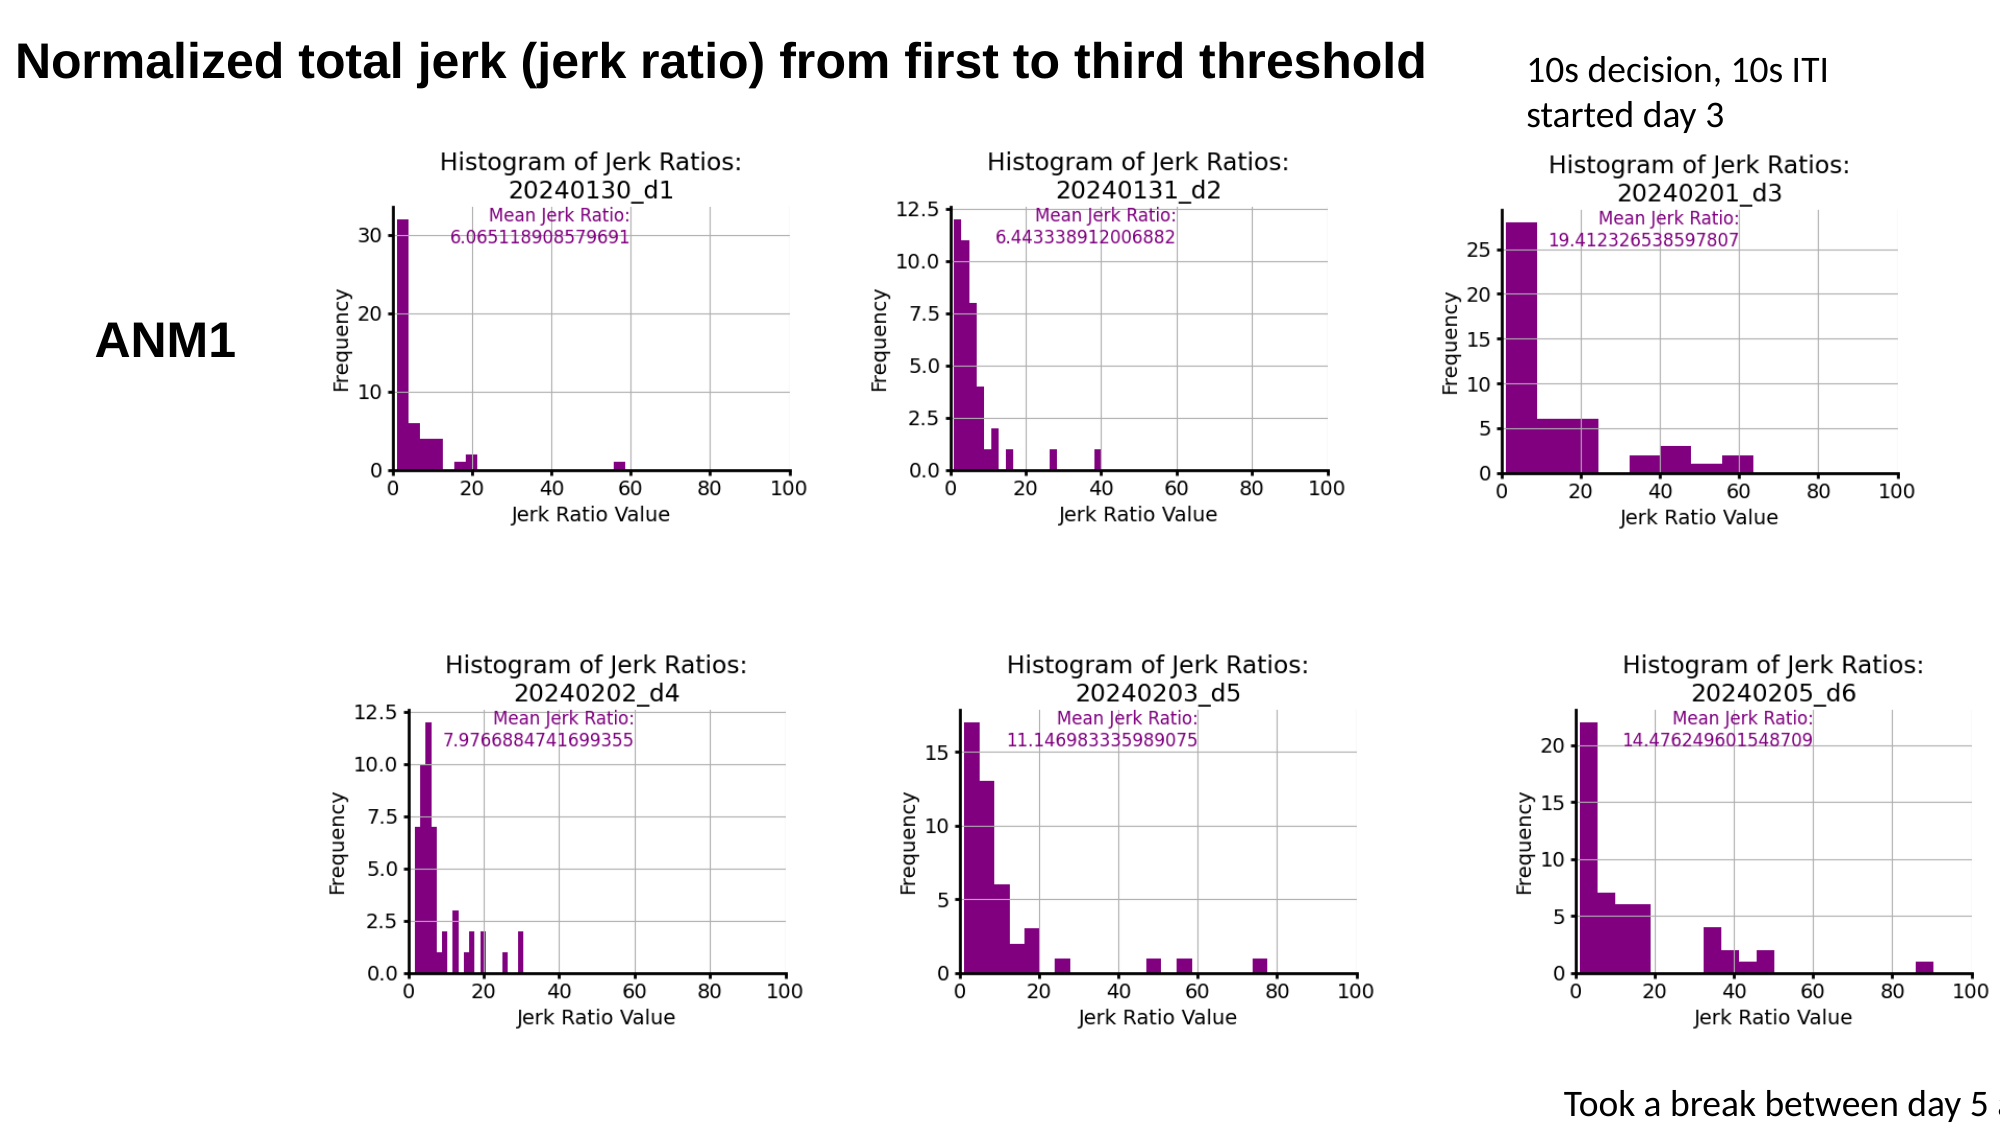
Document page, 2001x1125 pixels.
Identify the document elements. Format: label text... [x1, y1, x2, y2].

picture [888, 644, 1385, 1039]
picture [321, 141, 818, 536]
text_box Took a break between day 5 and day 6 [1549, 1071, 2000, 1125]
title Normalized total jerk (jerk ratio) from first to third threshold [0, 0, 1778, 142]
picture [859, 141, 1356, 536]
text_box 10s decision, 10s ITI started day 3 [1511, 37, 1845, 142]
picture [1504, 644, 2000, 1039]
picture [317, 644, 814, 1039]
text_box ANM1 [79, 261, 321, 421]
picture [1430, 144, 1926, 539]
